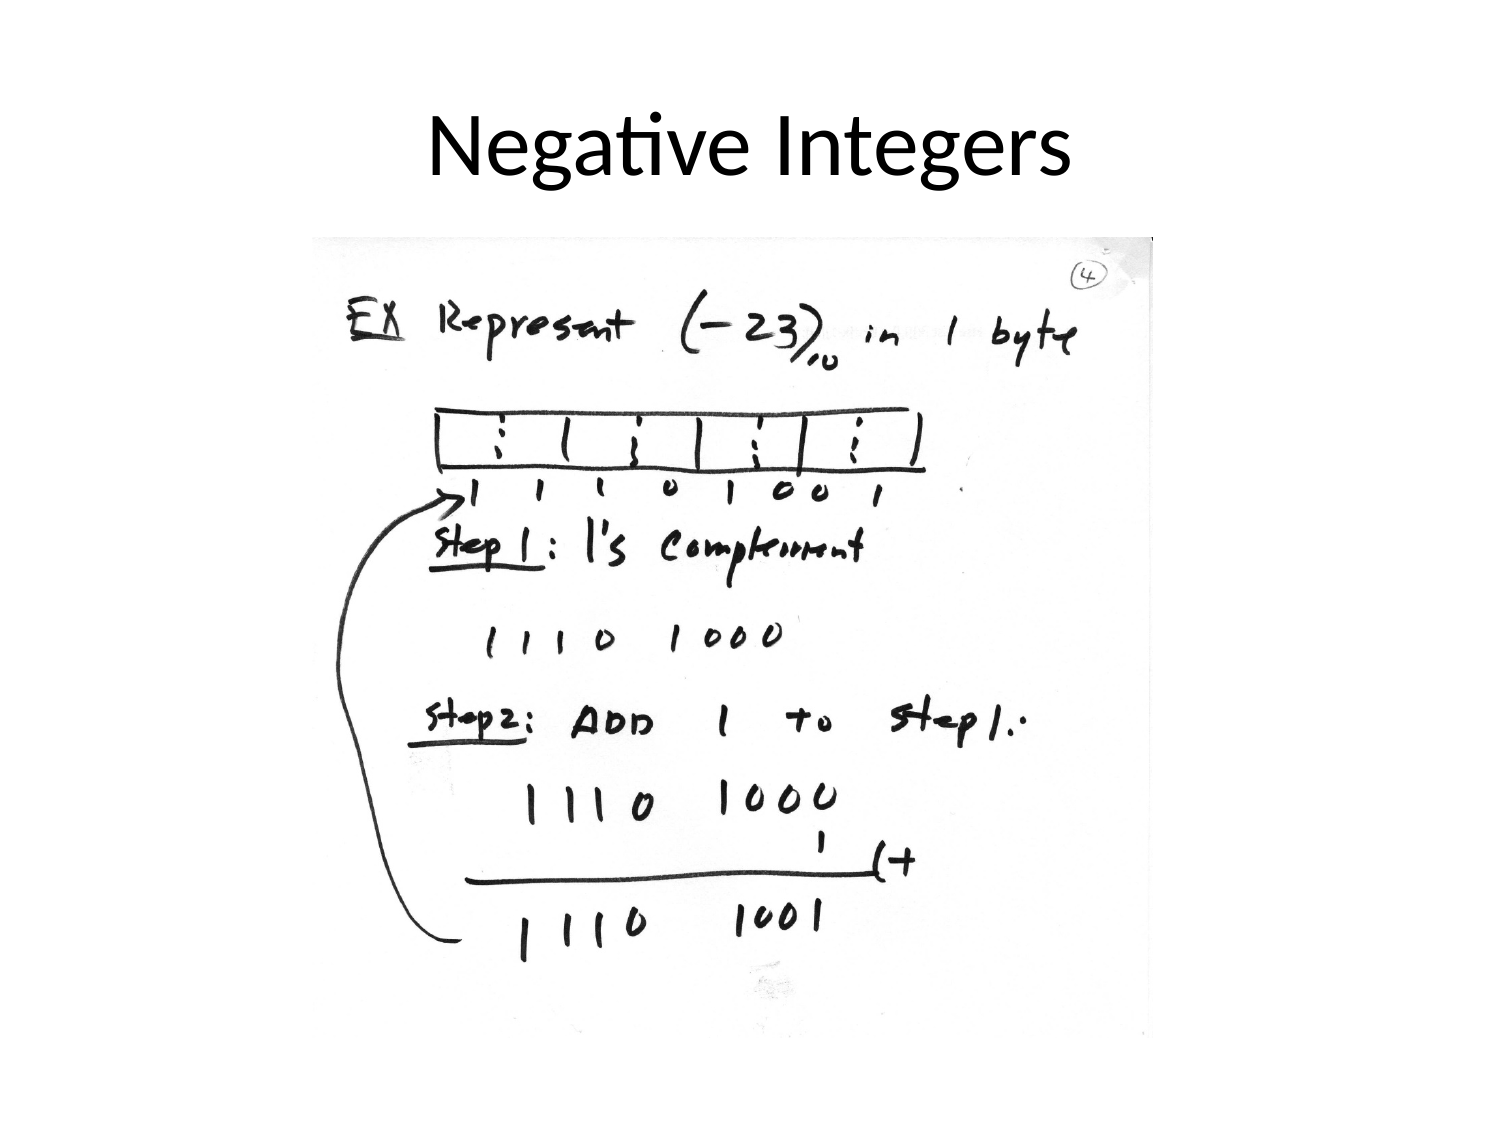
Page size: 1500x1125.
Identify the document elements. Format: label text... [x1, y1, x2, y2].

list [312, 237, 1154, 1038]
title Negative Integers [75, 45, 1425, 233]
